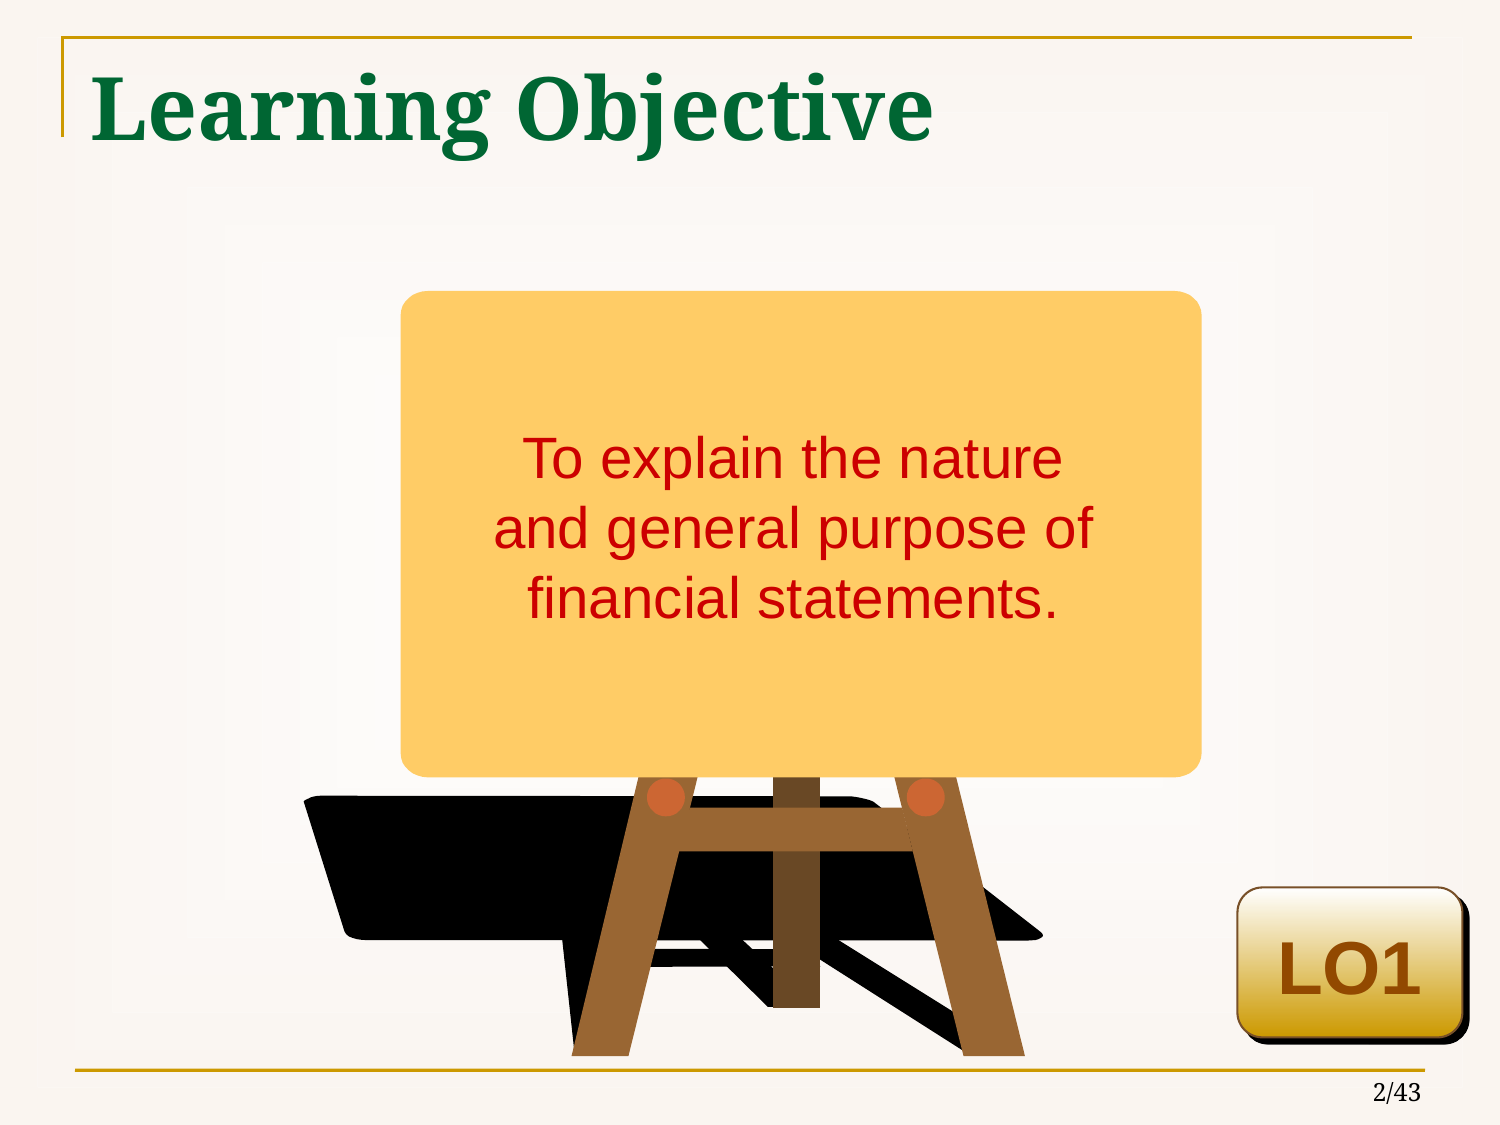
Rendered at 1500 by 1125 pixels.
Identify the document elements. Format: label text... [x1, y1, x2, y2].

title Learning Objective [75, 45, 1425, 173]
picture [299, 287, 1205, 1058]
text_box [1237, 887, 1463, 912]
slide_number 2/43 [1222, 1082, 1437, 1118]
text_box LO1 [1237, 912, 1463, 1018]
text_box [1238, 1018, 1462, 1038]
